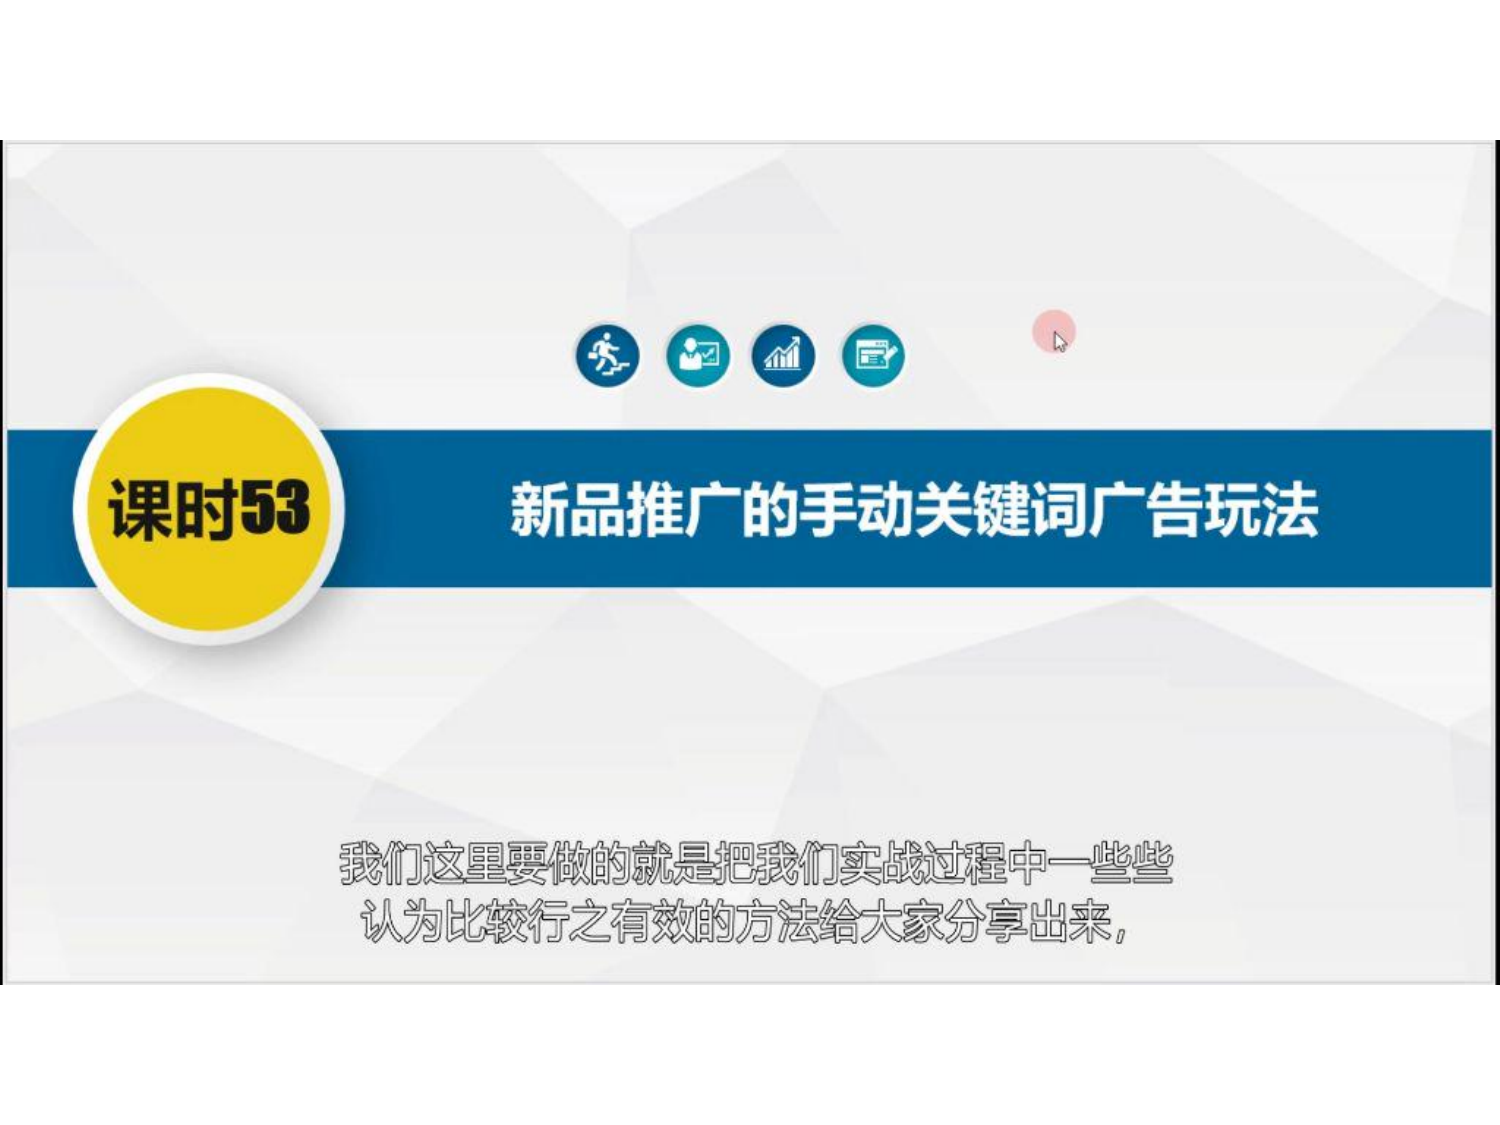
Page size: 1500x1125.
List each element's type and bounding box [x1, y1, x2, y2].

picture [0, 140, 1500, 985]
